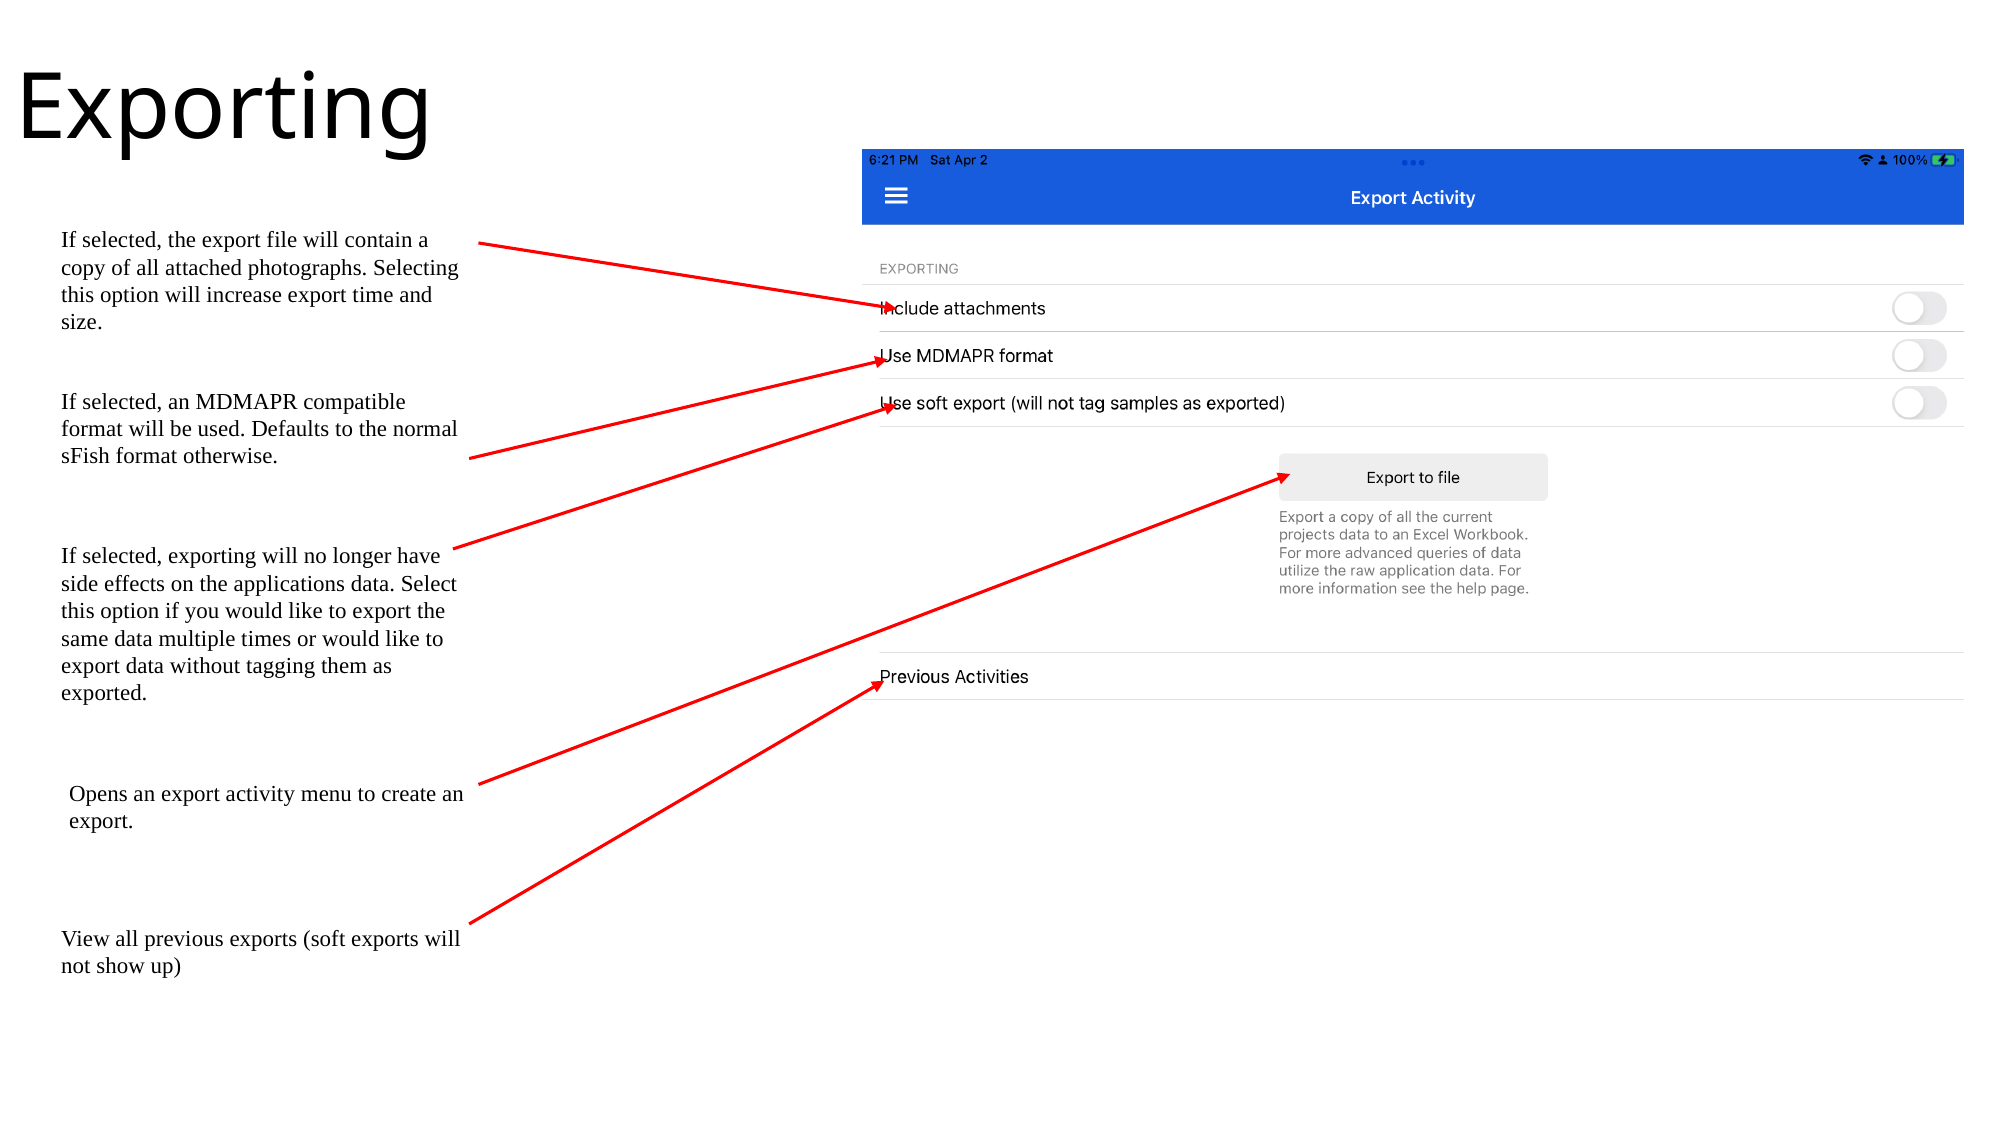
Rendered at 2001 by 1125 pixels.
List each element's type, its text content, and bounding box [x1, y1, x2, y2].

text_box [452, 404, 897, 549]
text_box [469, 680, 885, 925]
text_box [478, 242, 898, 309]
text_box Opens an export activity menu to create an export. [54, 771, 469, 841]
text_box If selected, an MDMAPR compatible format will be used. Defaults to the normal sFish format otherwise. [46, 378, 469, 476]
text_box If selected, exporting will no longer have side effects on the applications data. Select this option if you would like to export the same data multiple times or would like to export data without tagging them as exported. [46, 533, 478, 713]
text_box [478, 474, 1291, 785]
picture [862, 149, 1964, 976]
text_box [469, 359, 888, 404]
title Exporting [0, 0, 1725, 218]
text_box If selected, the export file will contain a copy of all attached photographs. Selecting this option will increase export time and size. [46, 217, 495, 342]
text_box View all previous exports (soft exports will not show up) [46, 916, 479, 986]
